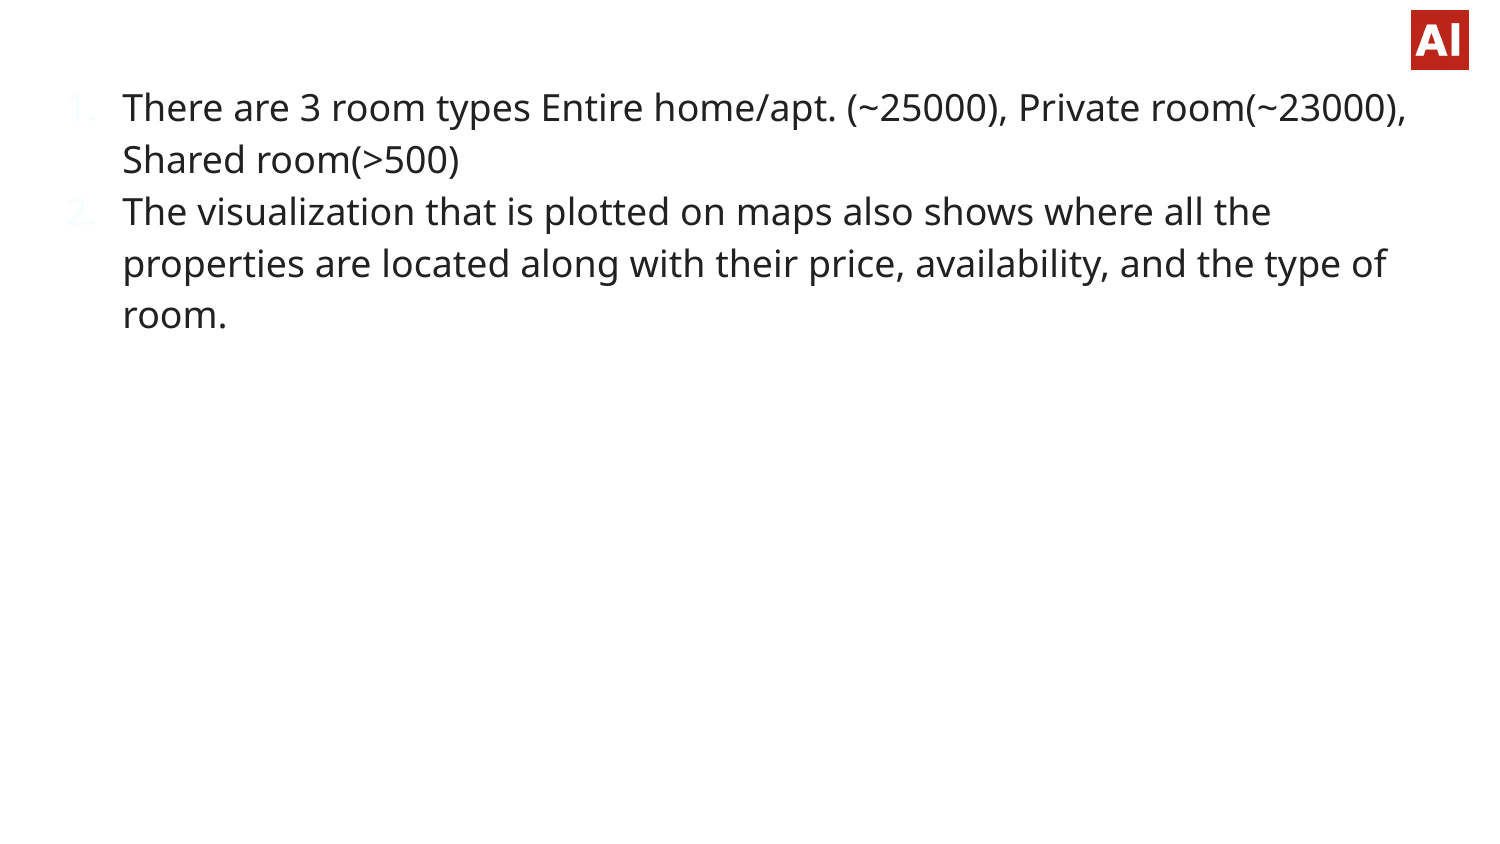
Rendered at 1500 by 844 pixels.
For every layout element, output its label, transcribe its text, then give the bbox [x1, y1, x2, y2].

picture [1411, 10, 1469, 70]
list There are 3 room types Entire home/apt. (~25000), Private room(~23000), Shared room(>500) The visualization that is plotted on maps also shows where all the properties are located along with their price, availability, and the type of room. [51, 62, 1449, 750]
